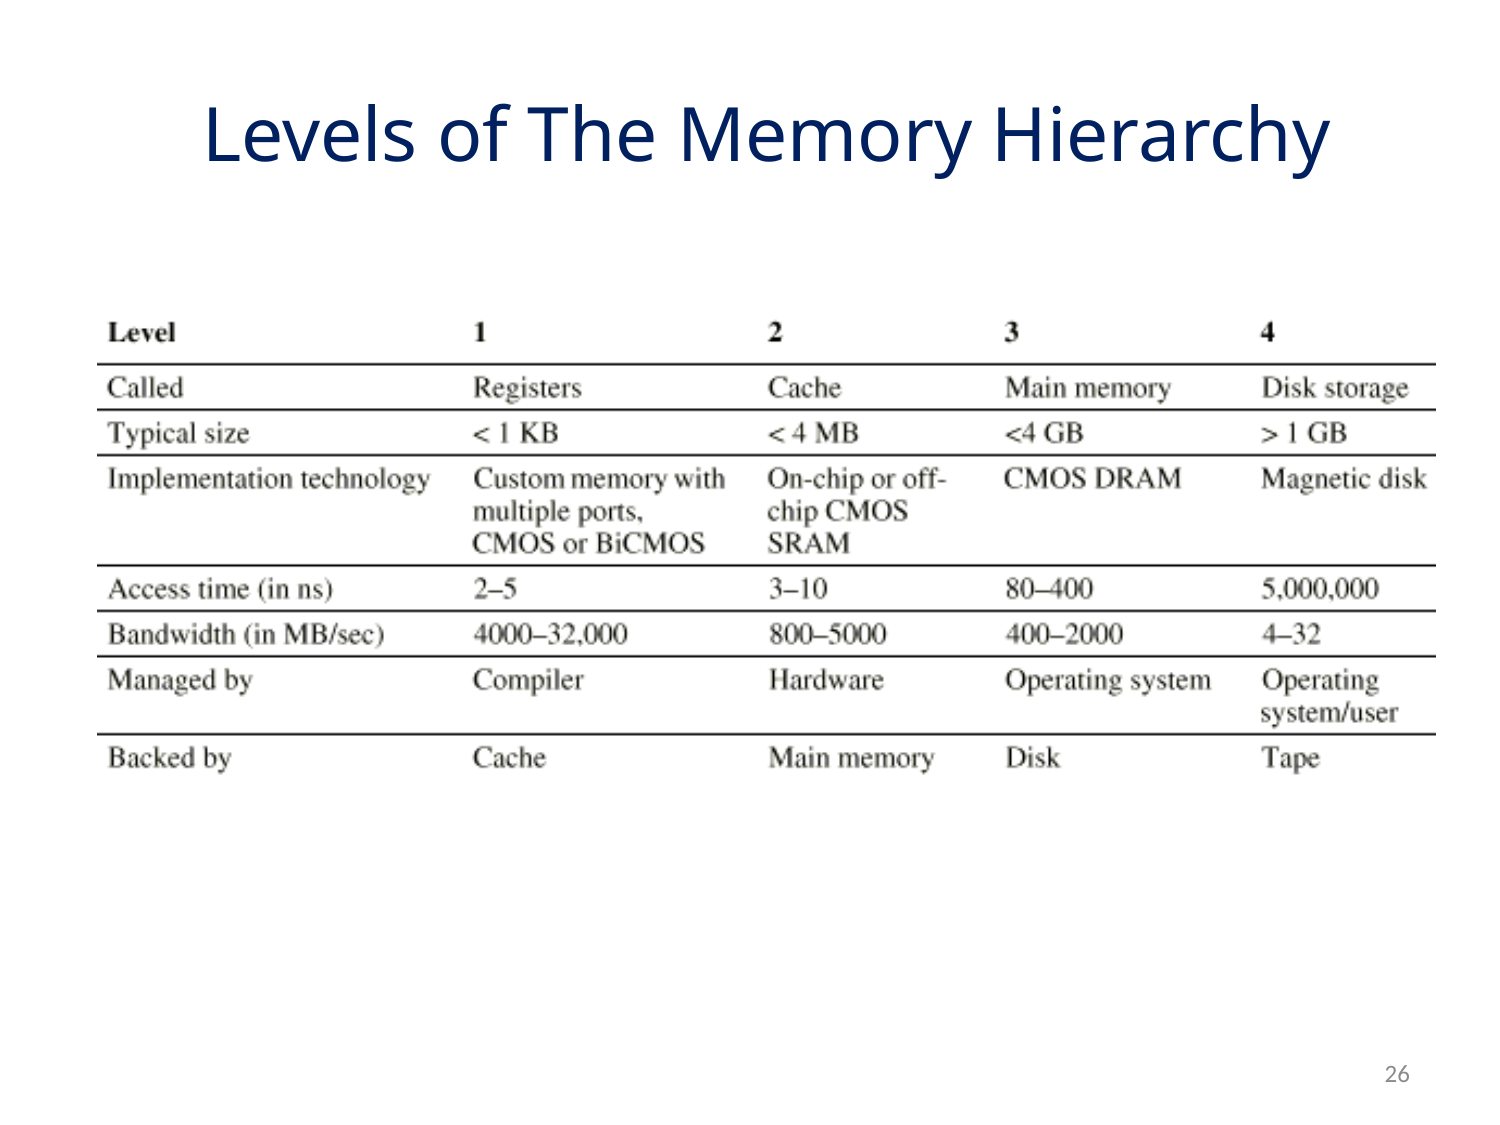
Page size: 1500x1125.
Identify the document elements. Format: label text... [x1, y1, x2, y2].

title Levels of The Memory Hierarchy [110, 62, 1423, 200]
slide_number 26 [1074, 1042, 1425, 1103]
picture [97, 314, 1436, 778]
